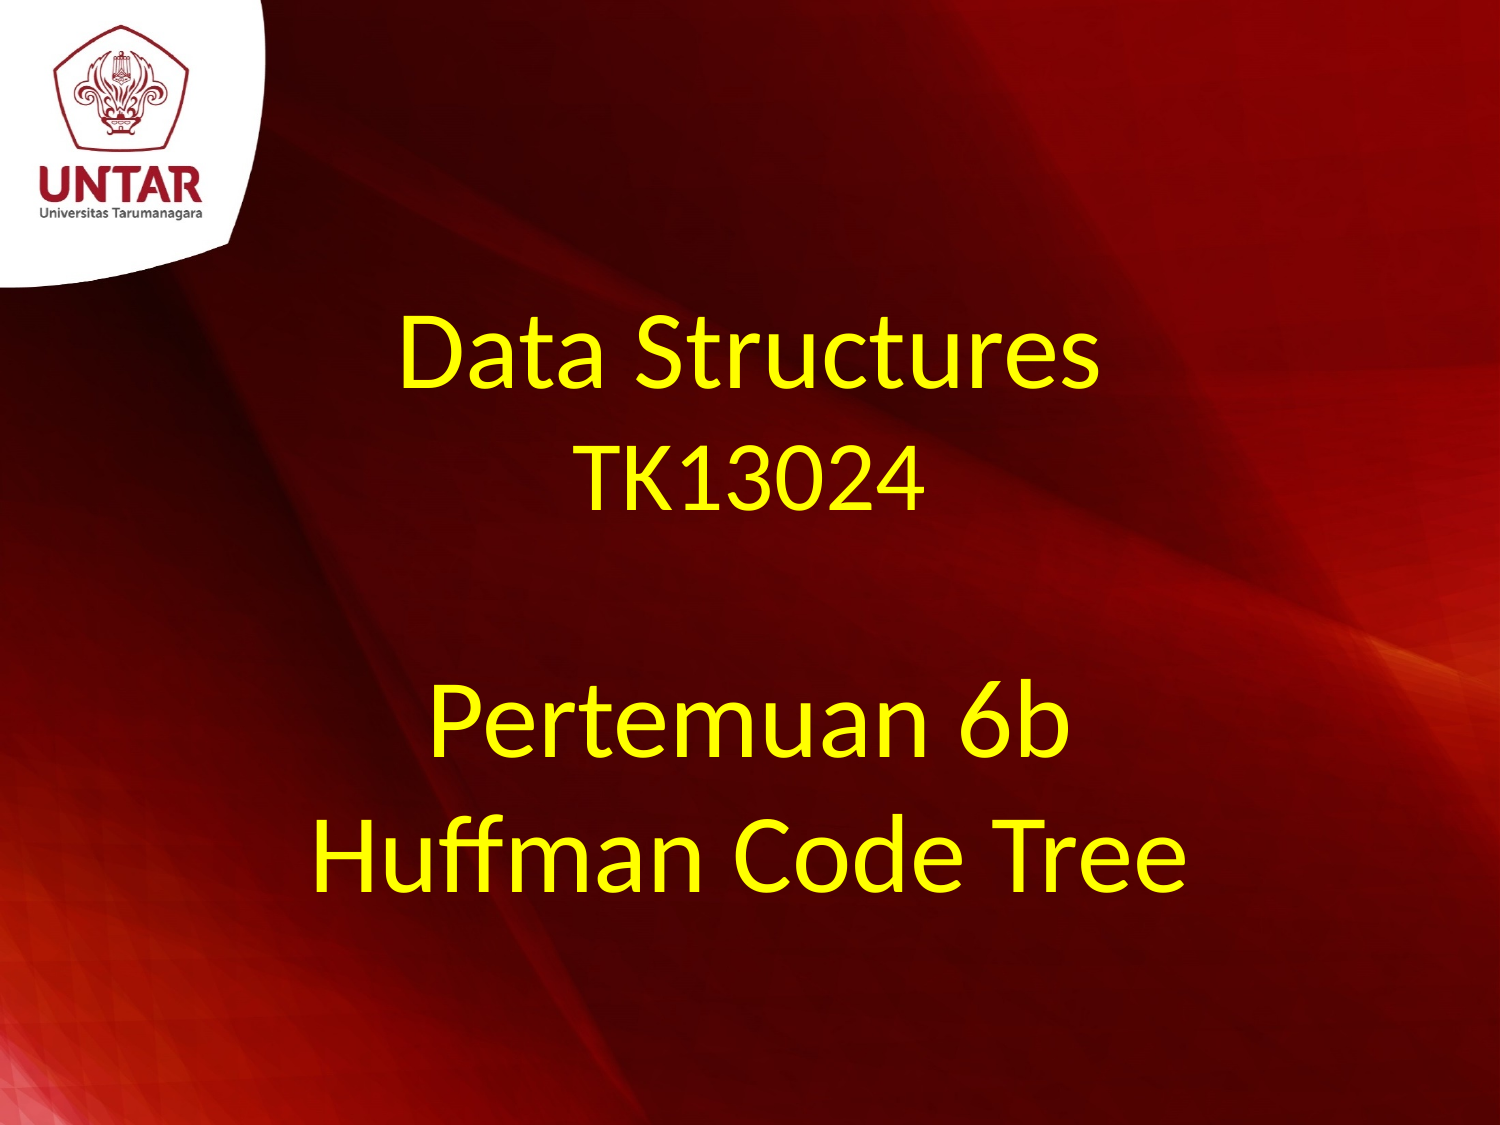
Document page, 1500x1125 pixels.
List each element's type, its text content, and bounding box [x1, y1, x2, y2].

picture [0, 0, 1500, 1125]
subtitle Pertemuan 6b Huffman Code Tree [225, 637, 1275, 925]
title Data Structures TK13024 [112, 249, 1388, 557]
